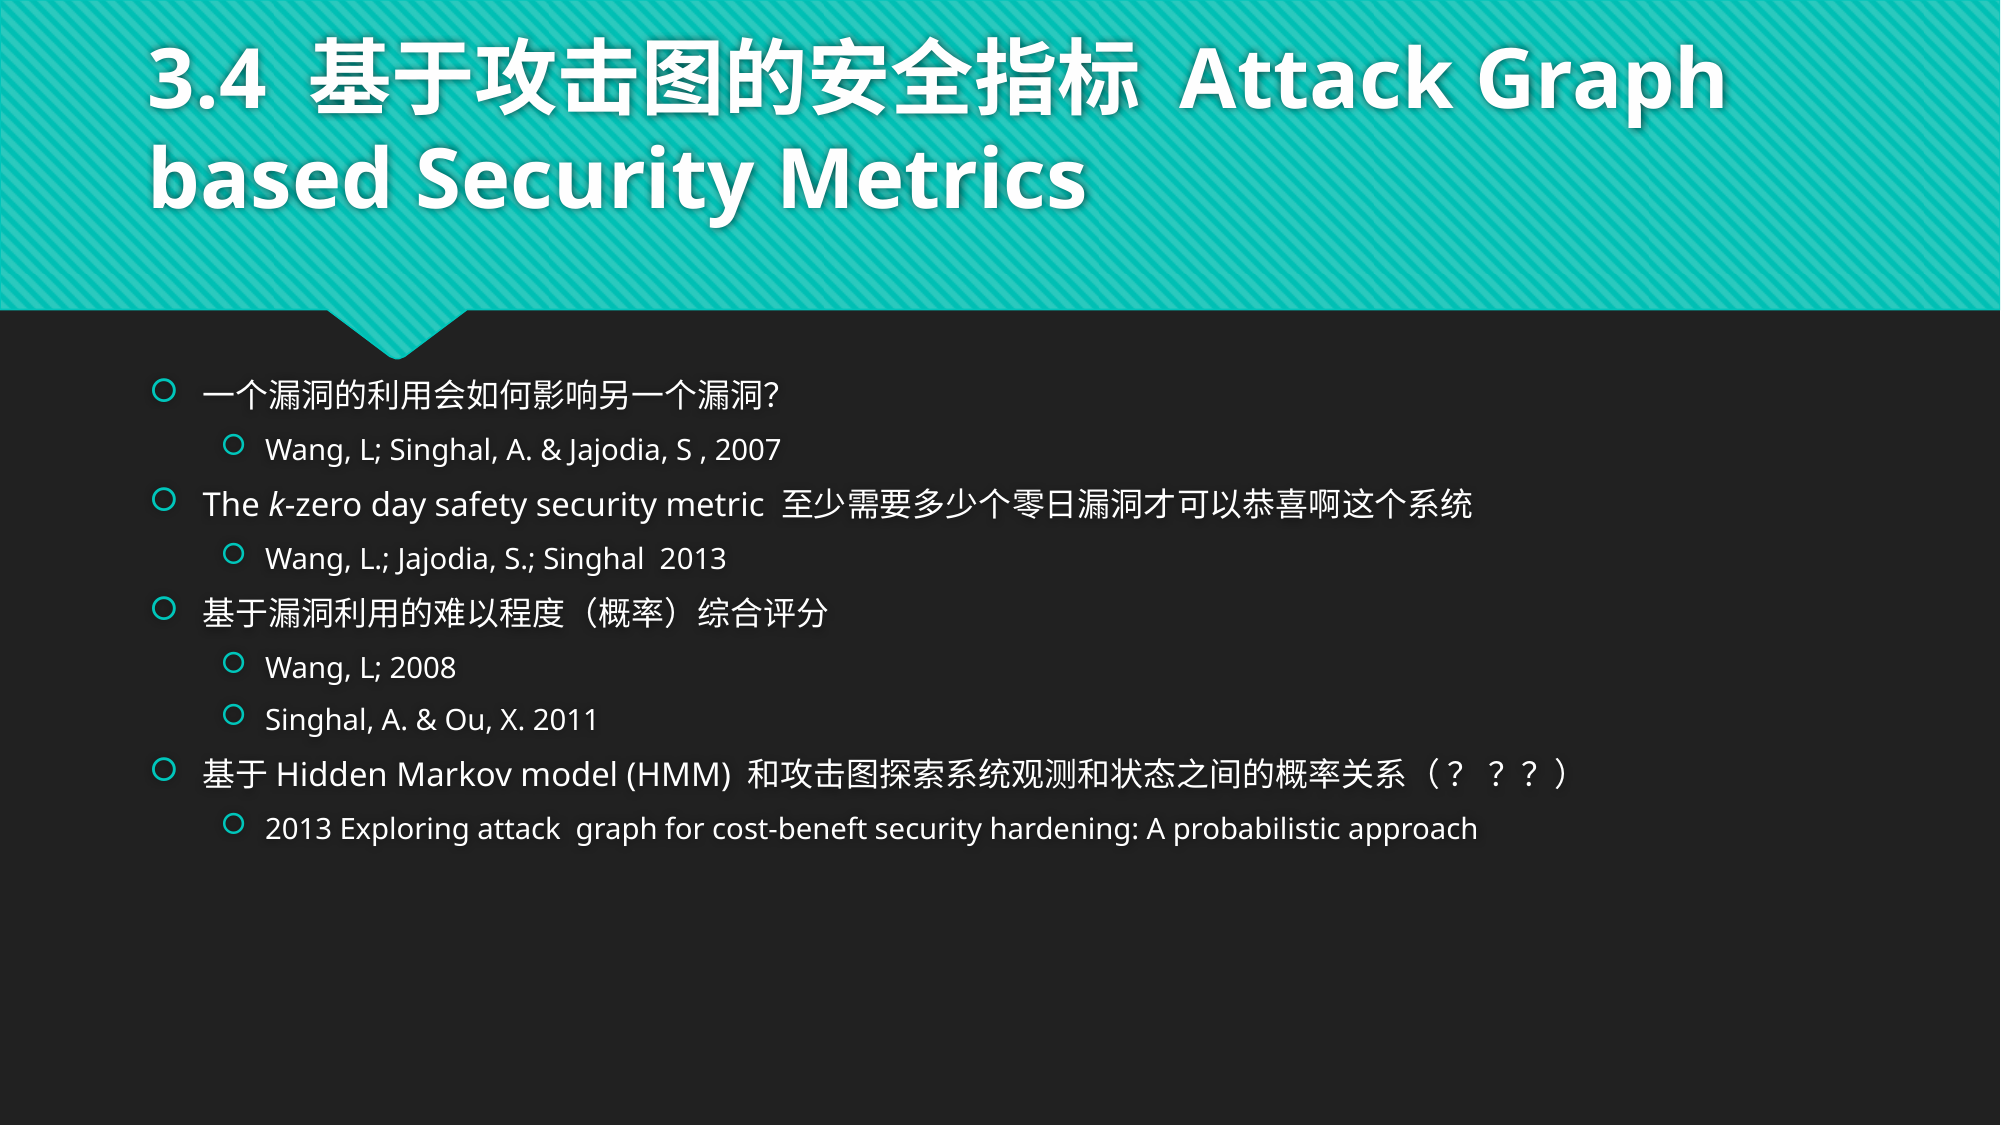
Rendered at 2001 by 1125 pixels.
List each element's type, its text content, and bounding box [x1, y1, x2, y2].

list 一个漏洞的利用会如何影响另一个漏洞？ Wang, L; Singhal, A. & Jajodia, S , 2007 The k-zero day safety security metric 至少需要多少个零日漏洞才可以恭喜啊这个系统 Wang, L.; Jajodia, S.; Singhal 2013 基于漏洞利用的难以程度（概率）综合评分 Wang, L; 2008 Singhal, A. & Ou, X. 2011 基于Hidden Markov model (HMM) 和攻击图探索系统观测和状态之间的概率关系（ ？ ？？） 2013 Exploring attack graph for cost-beneft security hardening: A probabilistic approach [134, 364, 1866, 962]
title 3.4 基于攻击图的安全指标 Attack Graph based Security Metrics [132, 73, 1868, 233]
